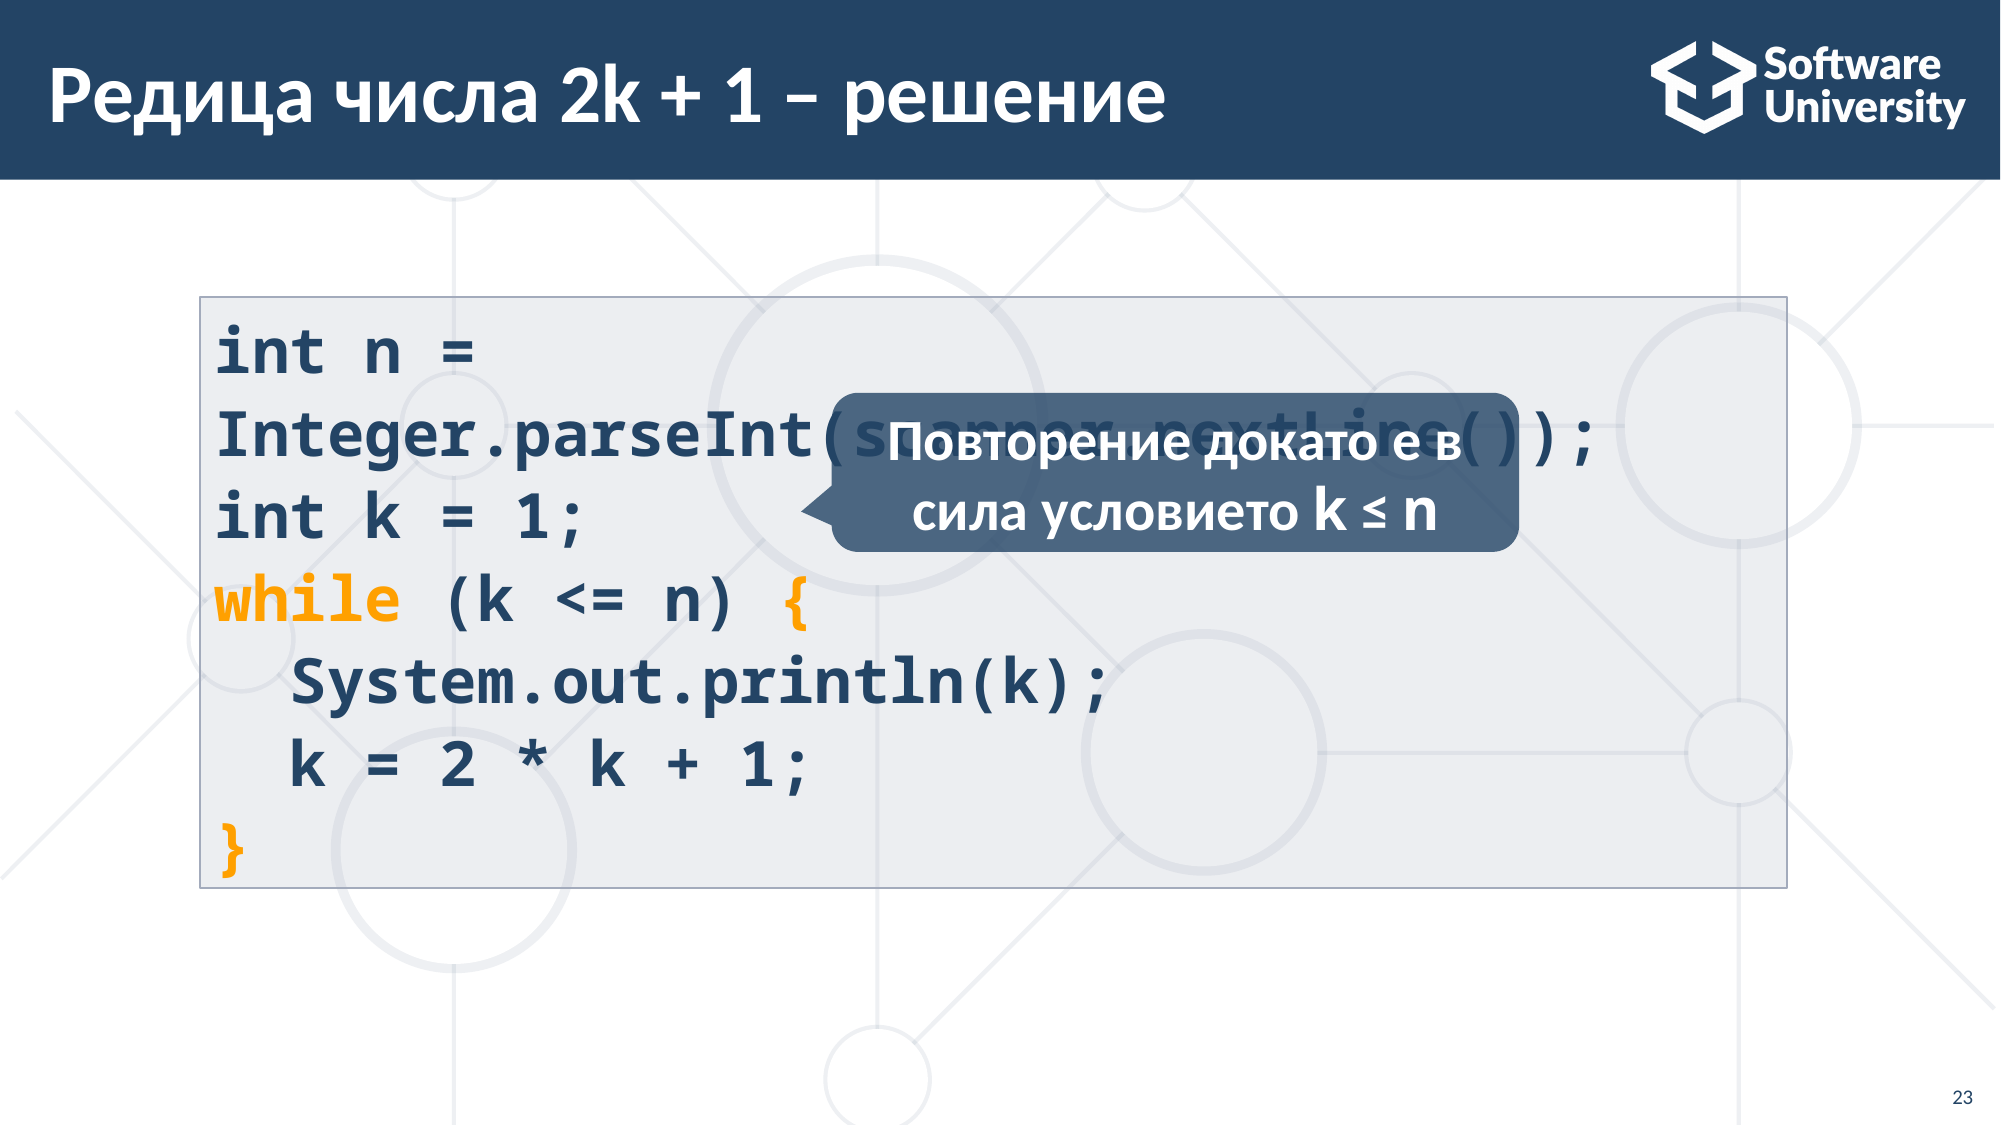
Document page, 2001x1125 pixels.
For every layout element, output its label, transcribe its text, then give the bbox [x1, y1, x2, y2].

slide_number 23 [1927, 1067, 1989, 1117]
text_box Повторение докато е в сила условието k ≤ n [799, 390, 1522, 555]
picture [1651, 41, 1966, 134]
text_box int n = Integer.parseInt(scanner.nextLine()); int k = 1; while (k <= n) { System.out.println(k); k = 2 * k + 1; } [199, 296, 1788, 889]
title Редица числа 2k + 1 – решение [31, 16, 1625, 162]
